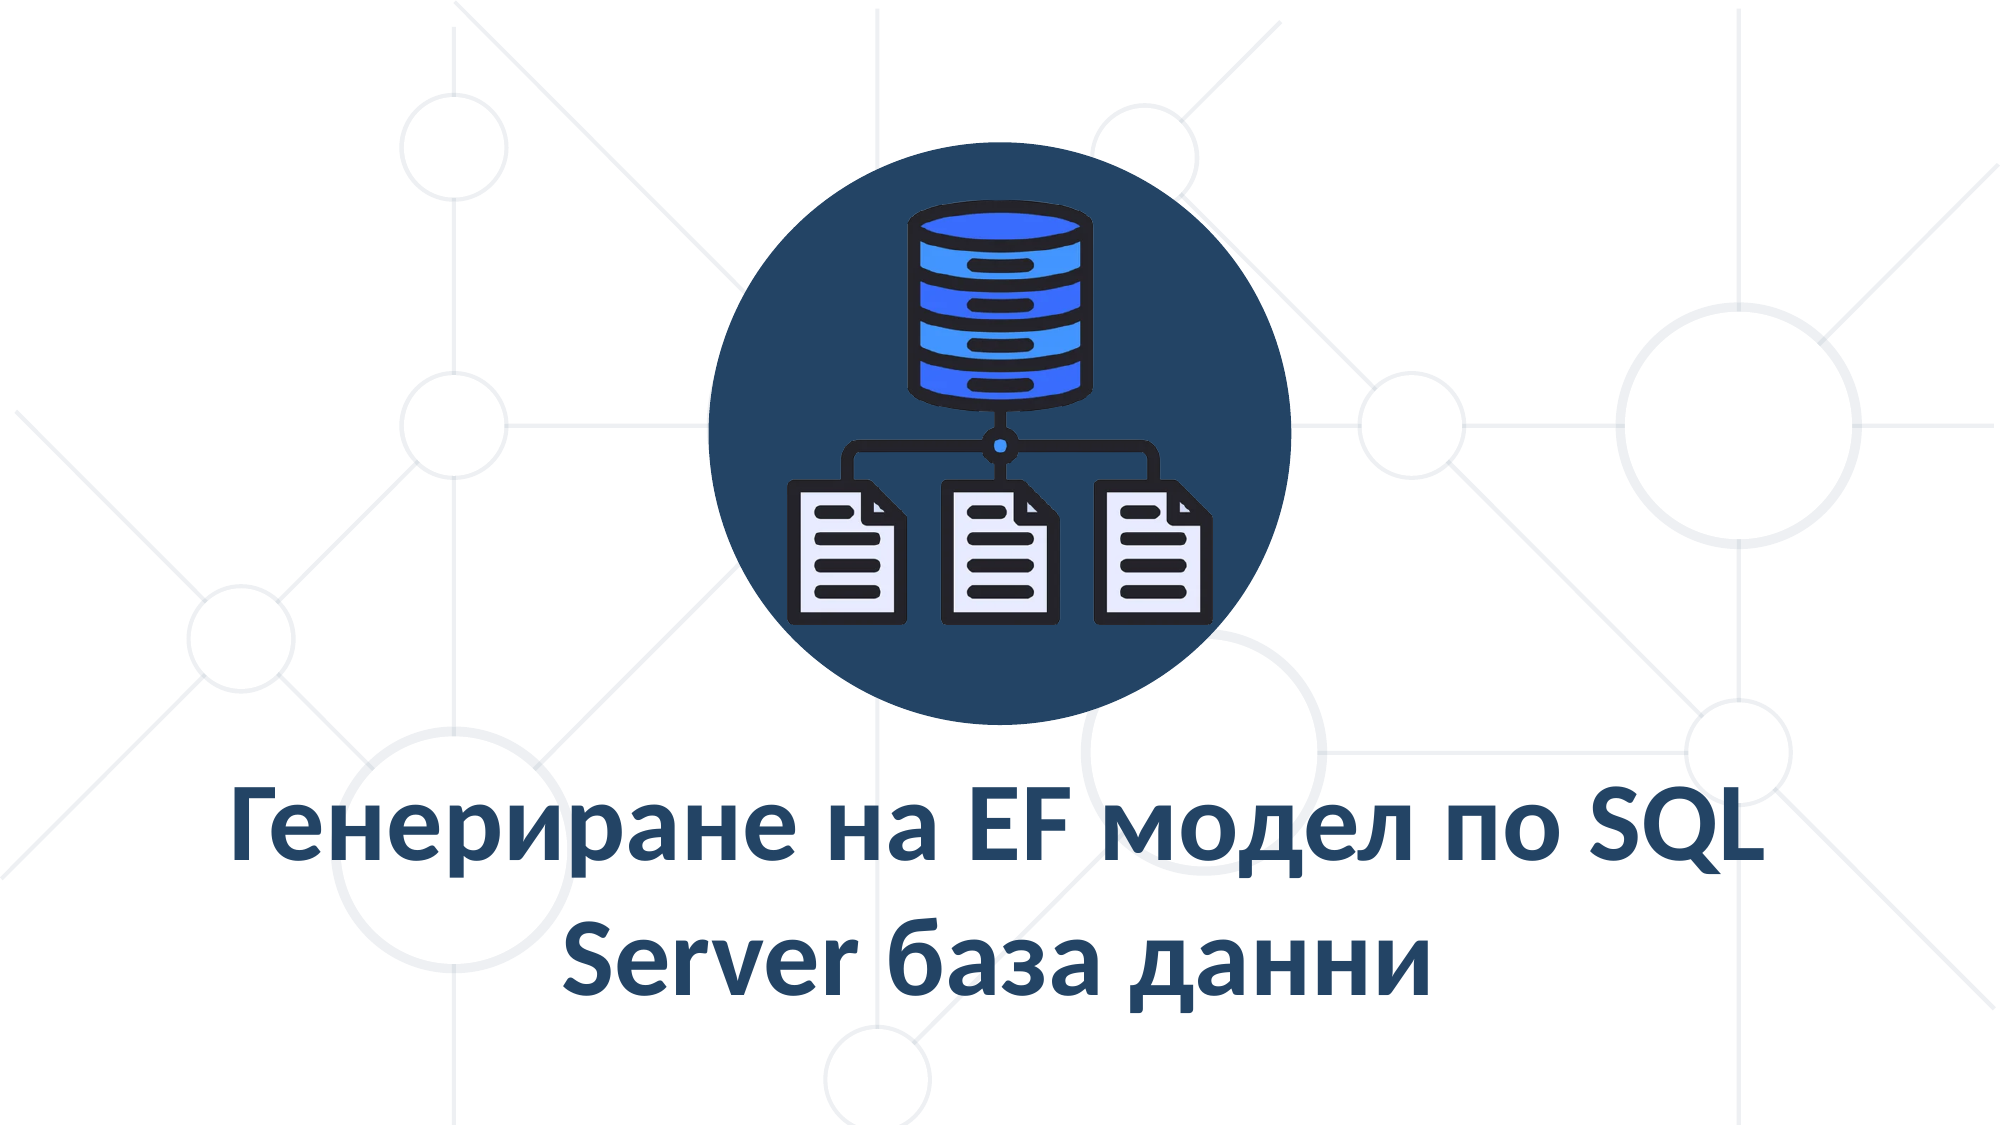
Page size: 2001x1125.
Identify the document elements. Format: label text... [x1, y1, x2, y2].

title Генериране на EF модел по SQL Server база данни [99, 887, 1899, 1014]
picture [787, 199, 1213, 626]
